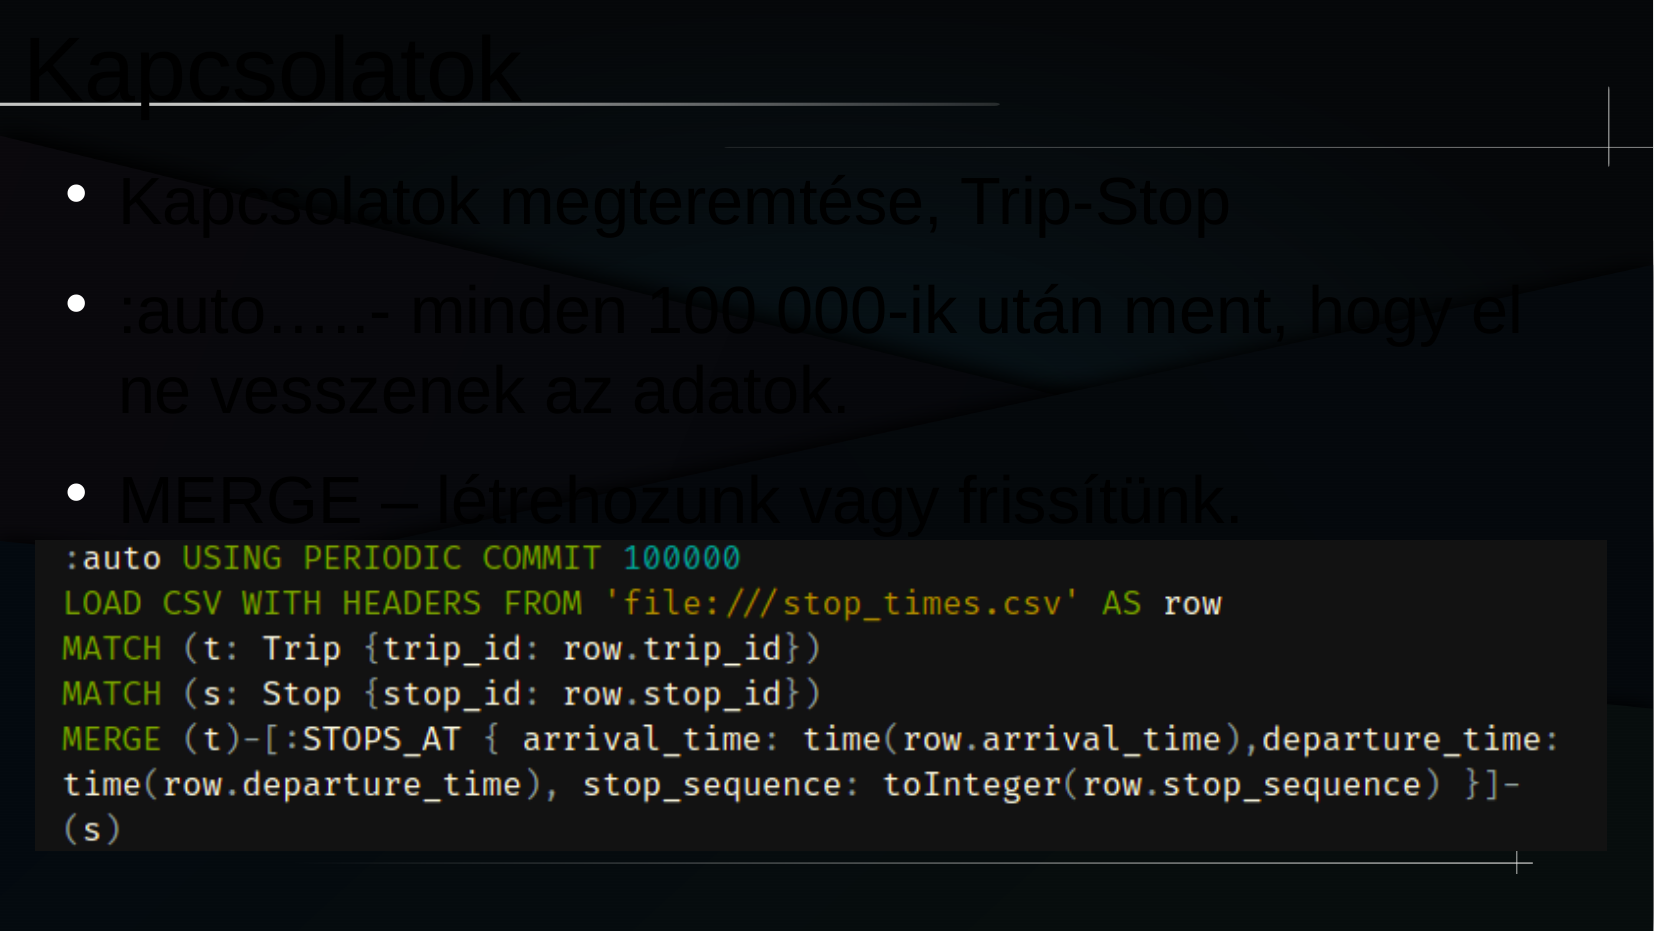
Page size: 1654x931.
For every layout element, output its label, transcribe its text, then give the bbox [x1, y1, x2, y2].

text_box Kapcsolatok [23, 11, 1589, 118]
picture [0, 0, 1654, 931]
text_box Kapcsolatok megteremtése, Trip-Stop :auto…..- minden 100 000-ik után ment, hogy el ne vesszenek az adatok. MERGE – létrehozunk vagy frissítünk. [47, 157, 1536, 540]
